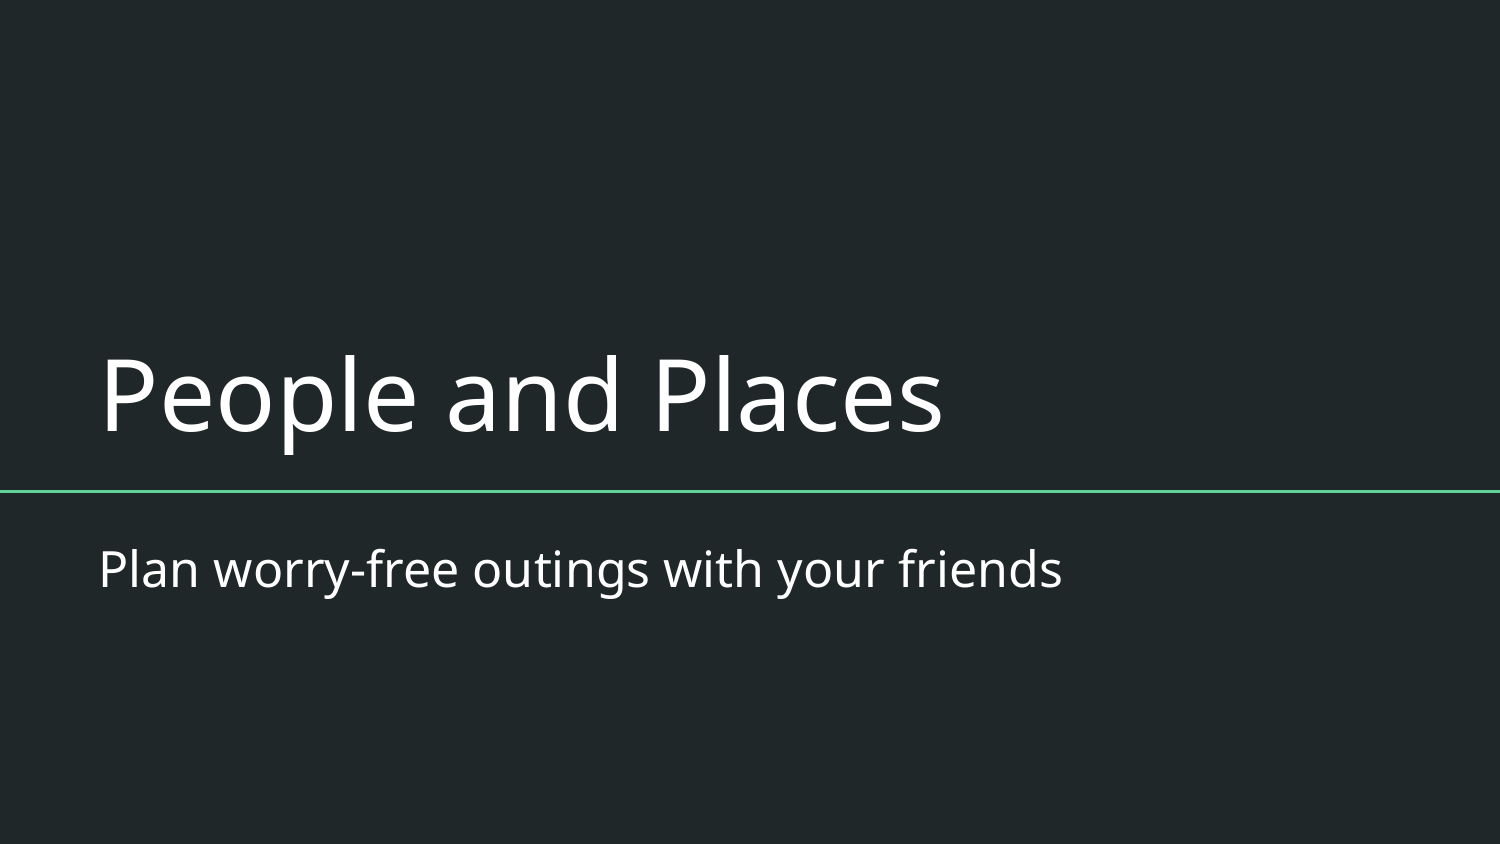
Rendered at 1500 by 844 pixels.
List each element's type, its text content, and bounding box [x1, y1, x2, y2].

subtitle Plan worry-free outings with your friends [83, 522, 1417, 626]
title People and Places [83, 206, 1417, 467]
